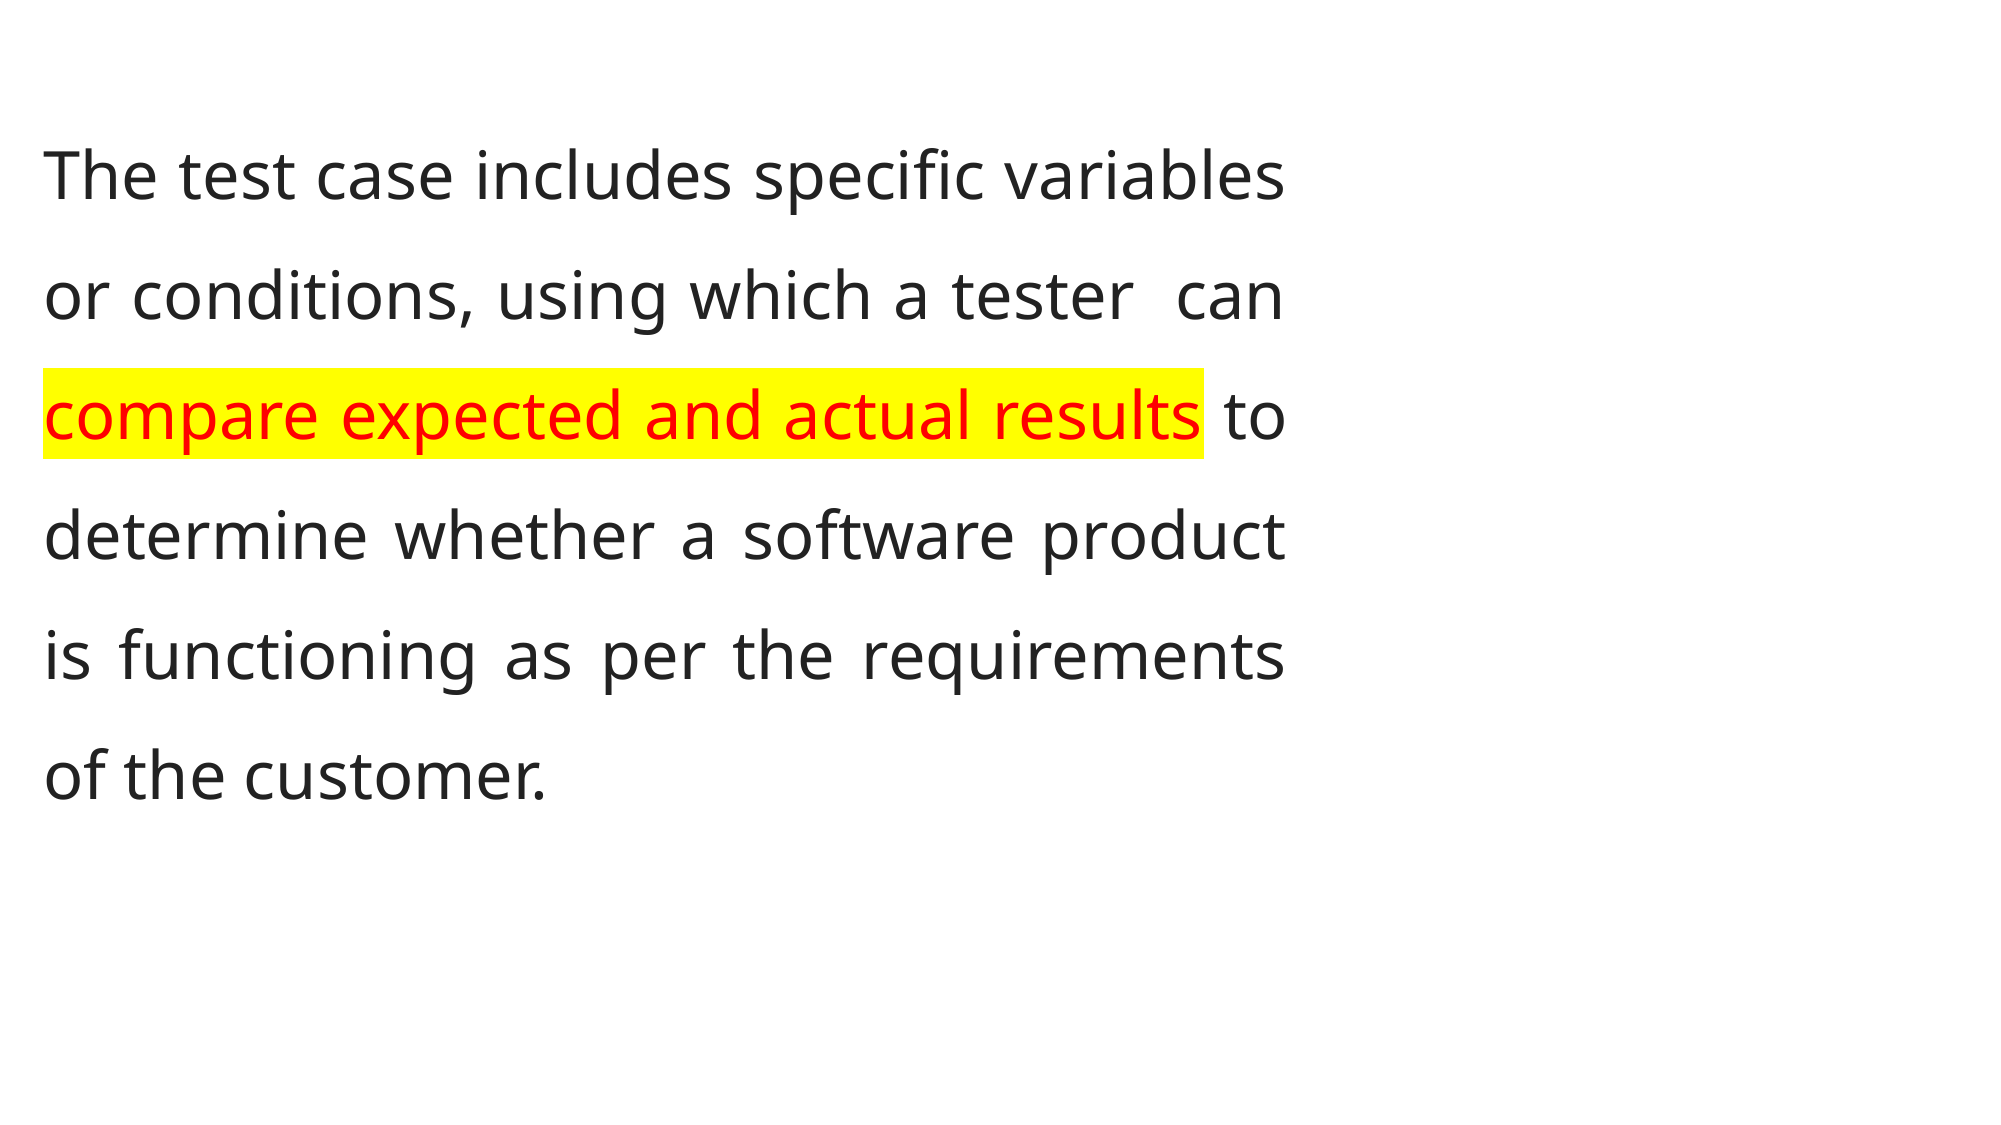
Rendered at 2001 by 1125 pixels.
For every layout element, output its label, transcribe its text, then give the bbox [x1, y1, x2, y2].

text_box The test case includes specific variables or conditions, using which a tester can compare expected and actual results to determine whether a software product is functioning as per the requirements of the customer. [28, 85, 1303, 820]
